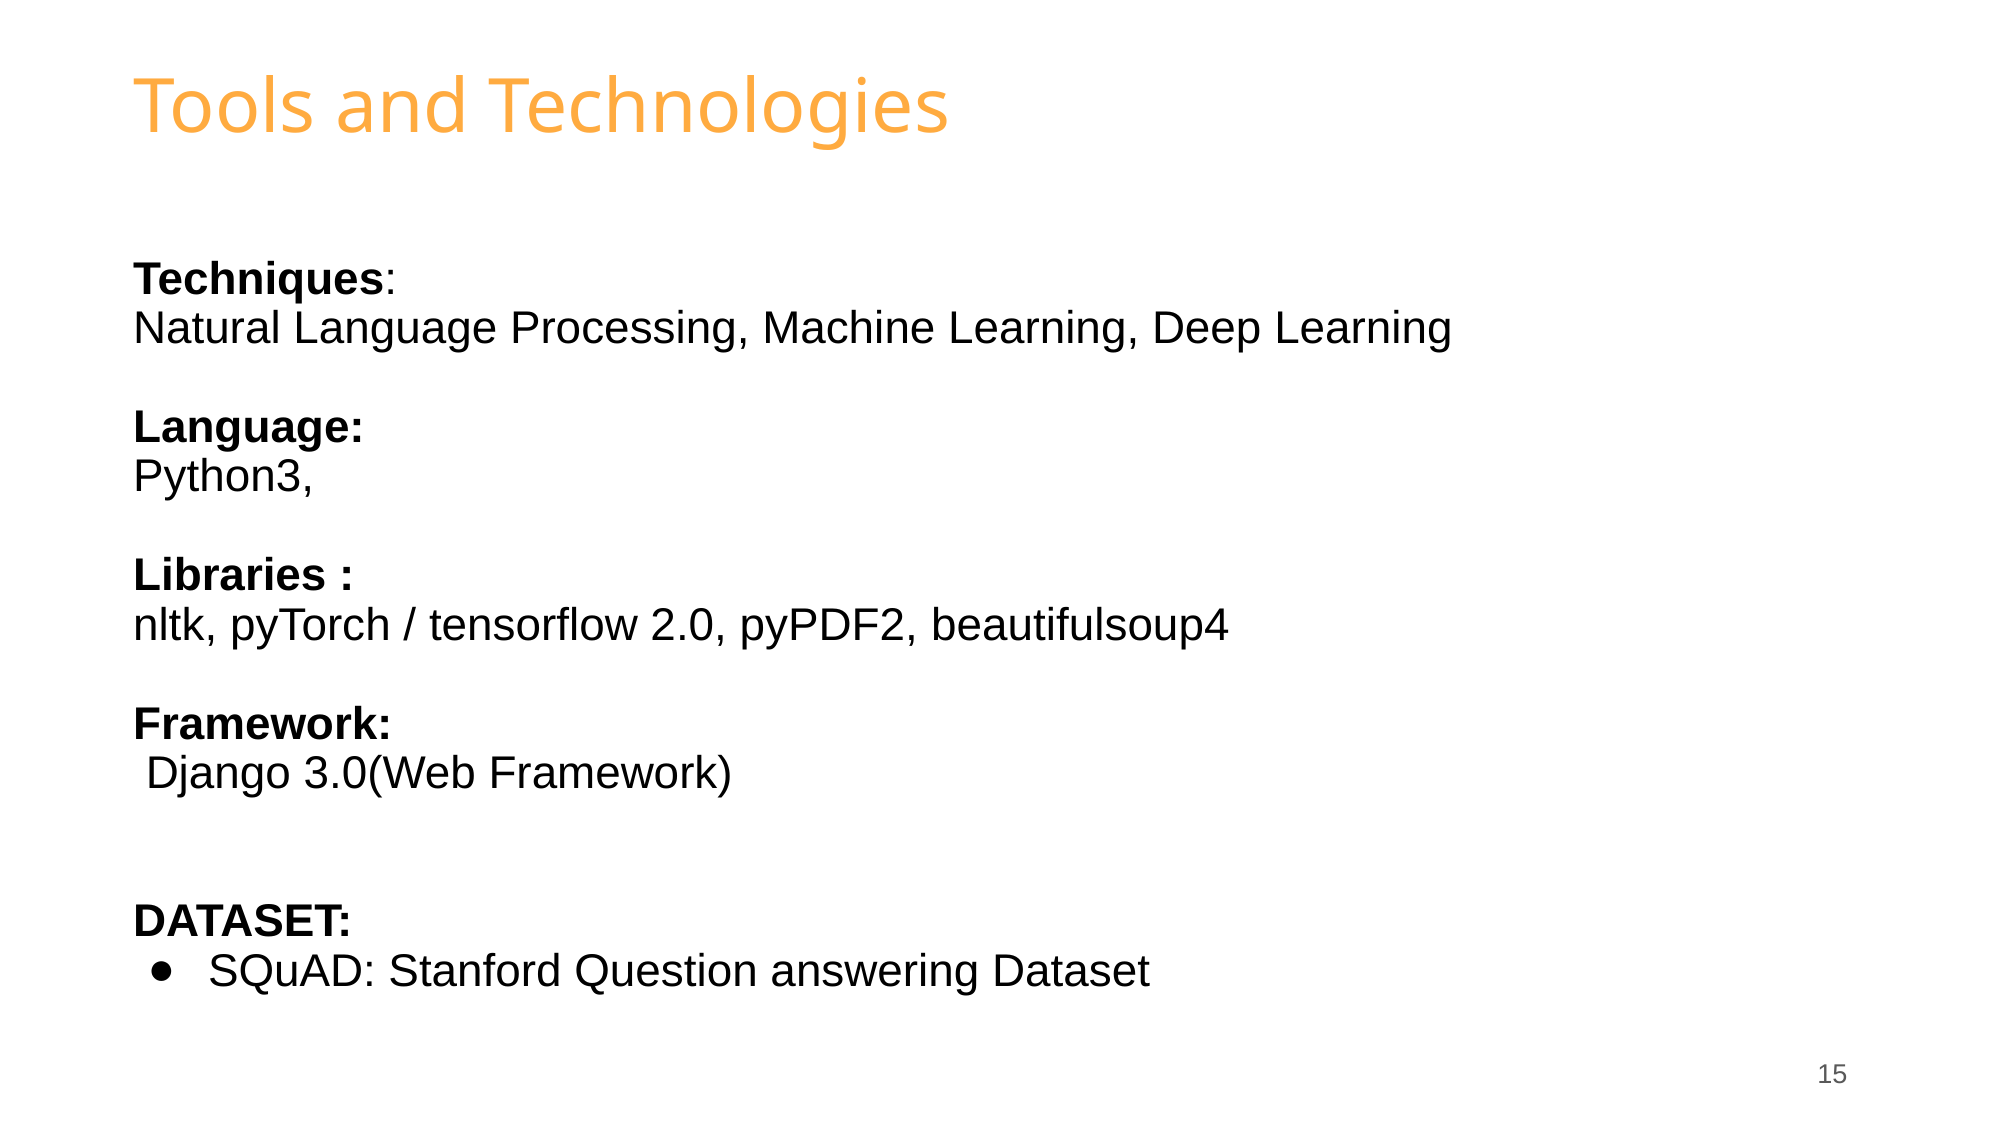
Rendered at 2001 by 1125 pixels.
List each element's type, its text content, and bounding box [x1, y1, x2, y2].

slide_number ‹#› [1412, 1042, 1863, 1103]
list Techniques: Natural Language Processing, Machine Learning, Deep Learning Language: Python3, Libraries : nltk, pyTorch / tensorflow 2.0, pyPDF2, beautifulsoup4 Framework: Django 3.0(Web Framework) DATASET: SQuAD: Stanford Question answering Dataset [118, 161, 1890, 1090]
title Tools and Technologies [118, 24, 1844, 161]
